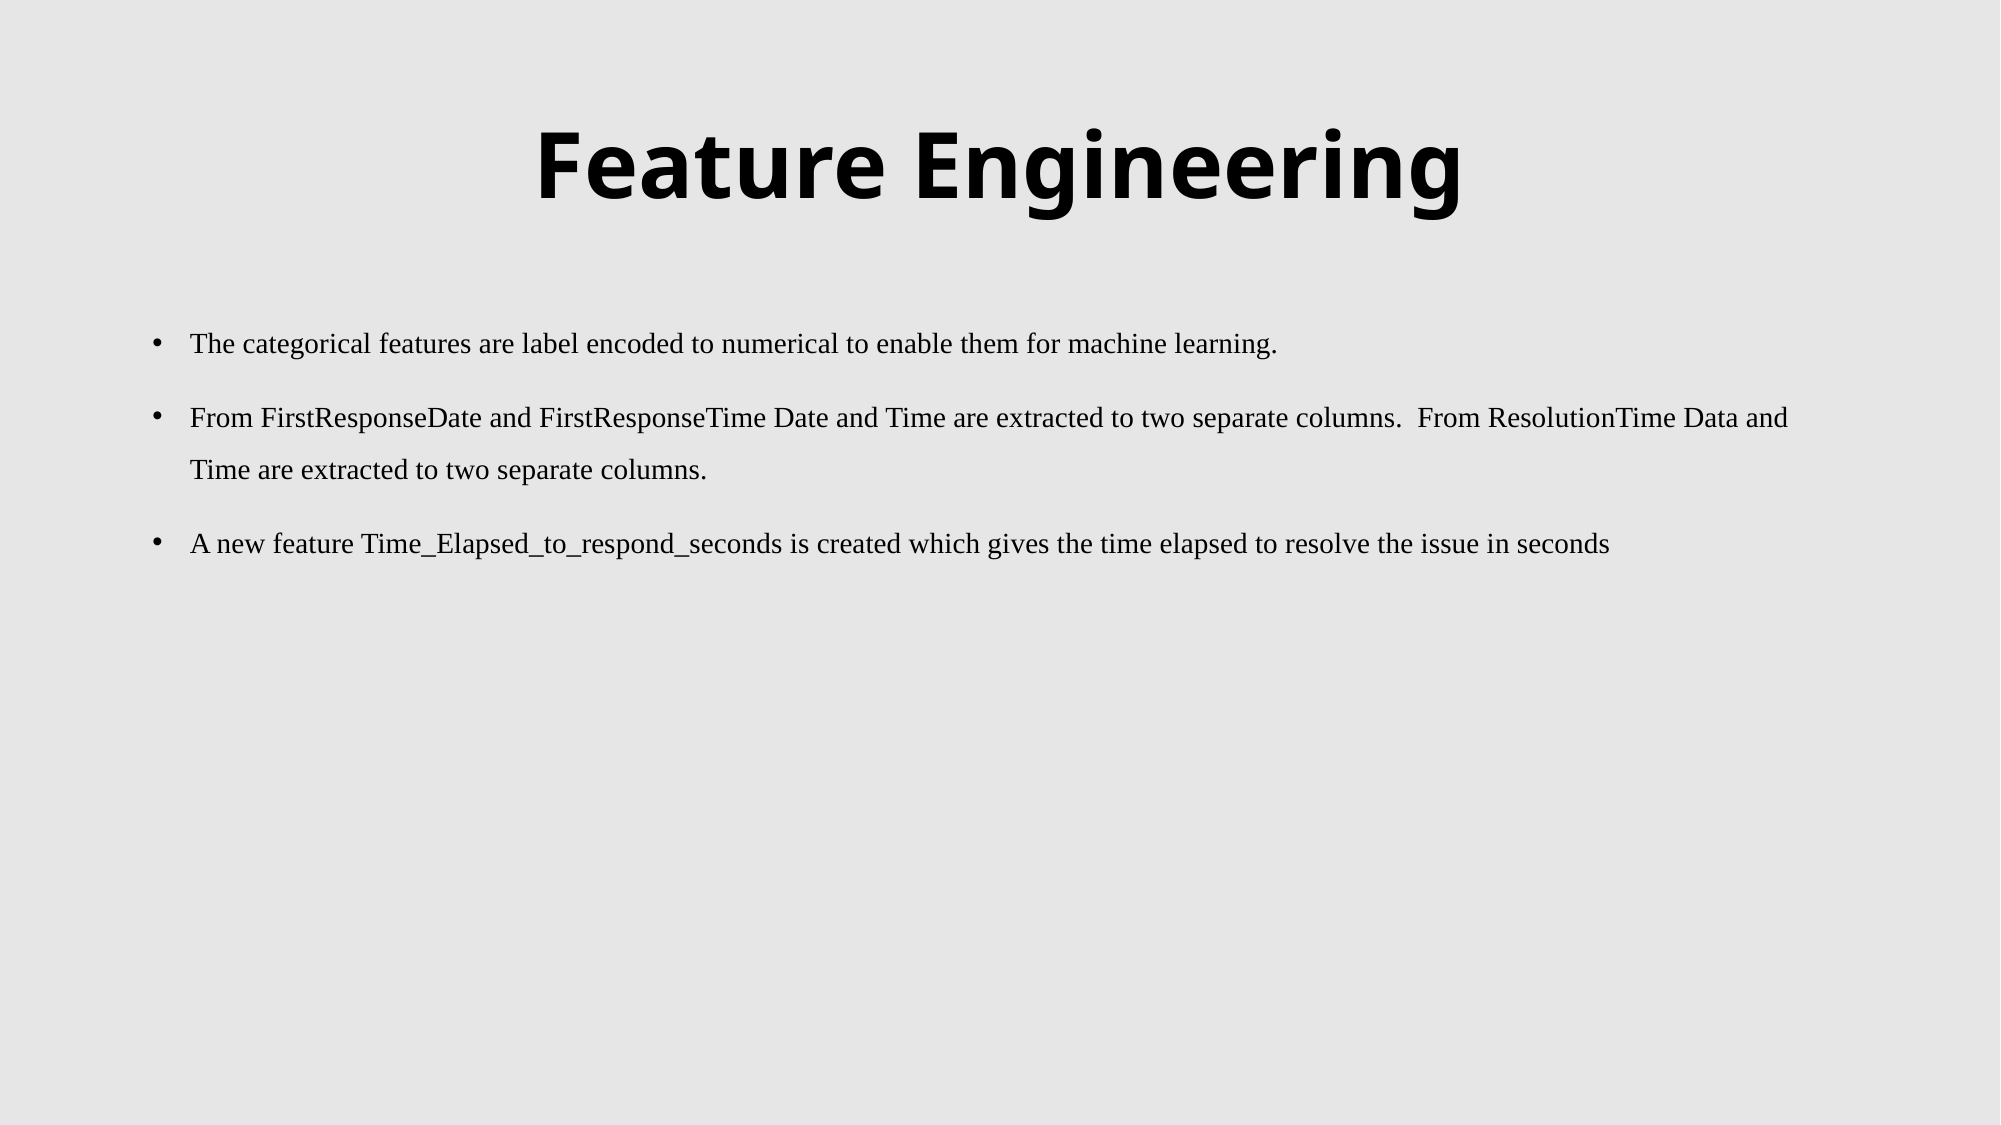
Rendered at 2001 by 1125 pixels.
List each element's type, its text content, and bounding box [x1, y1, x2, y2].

title Feature Engineering [137, 59, 1863, 278]
list The categorical features are label encoded to numerical to enable them for machine learning. From FirstResponseDate and FirstResponseTime Date and Time are extracted to two separate columns. From ResolutionTime Data and Time are extracted to two separate columns. A new feature Time_Elapsed_to_respond_seconds is created which gives the time elapsed to resolve the issue in seconds [137, 299, 1863, 1014]
